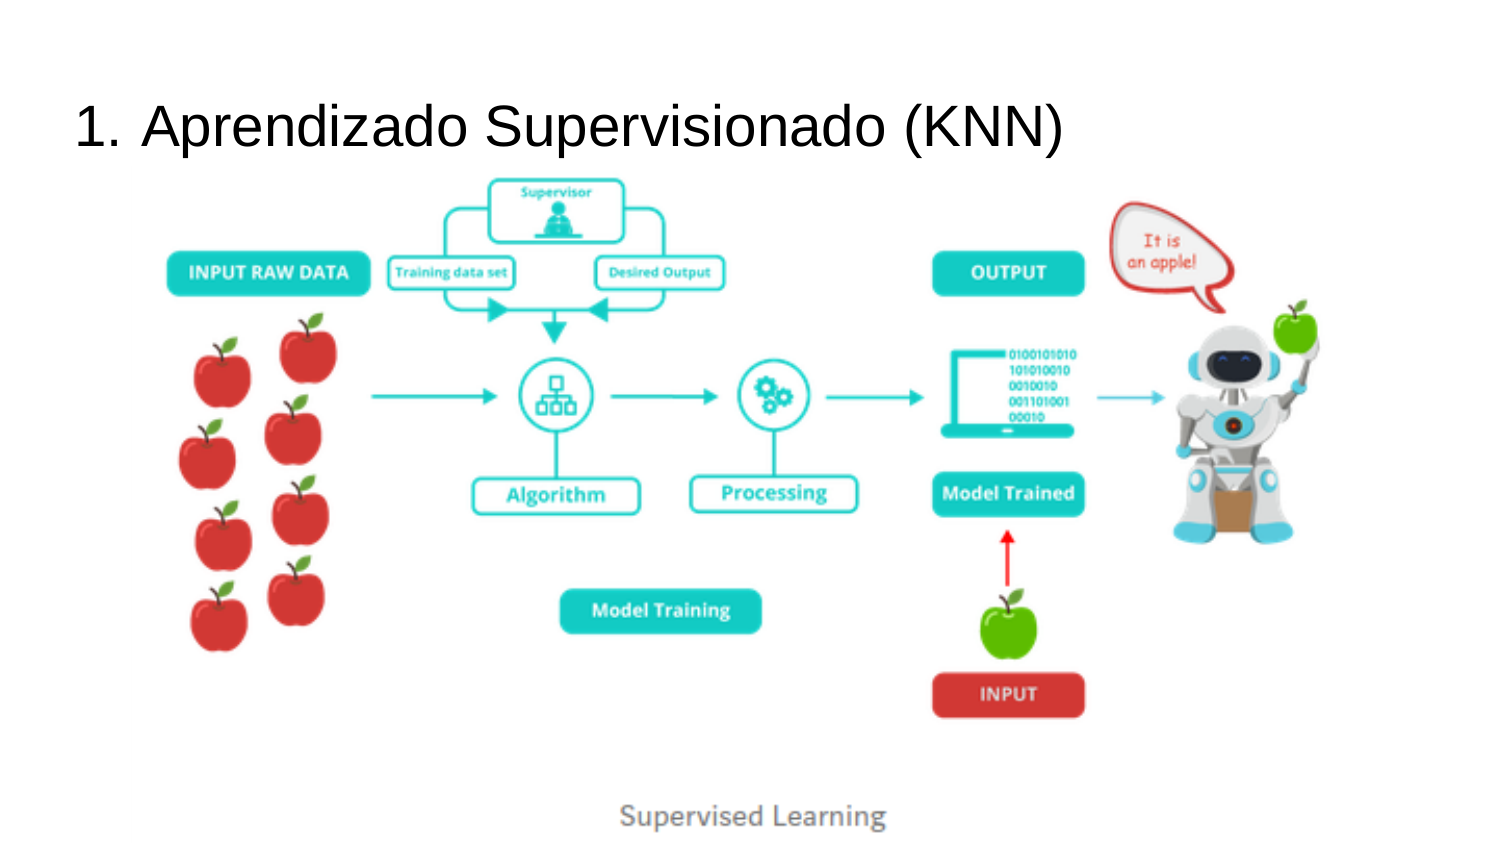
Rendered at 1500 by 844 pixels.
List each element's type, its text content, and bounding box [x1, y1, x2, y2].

title Aprendizado Supervisionado (KNN) [51, 72, 1449, 167]
picture [130, 166, 1370, 843]
